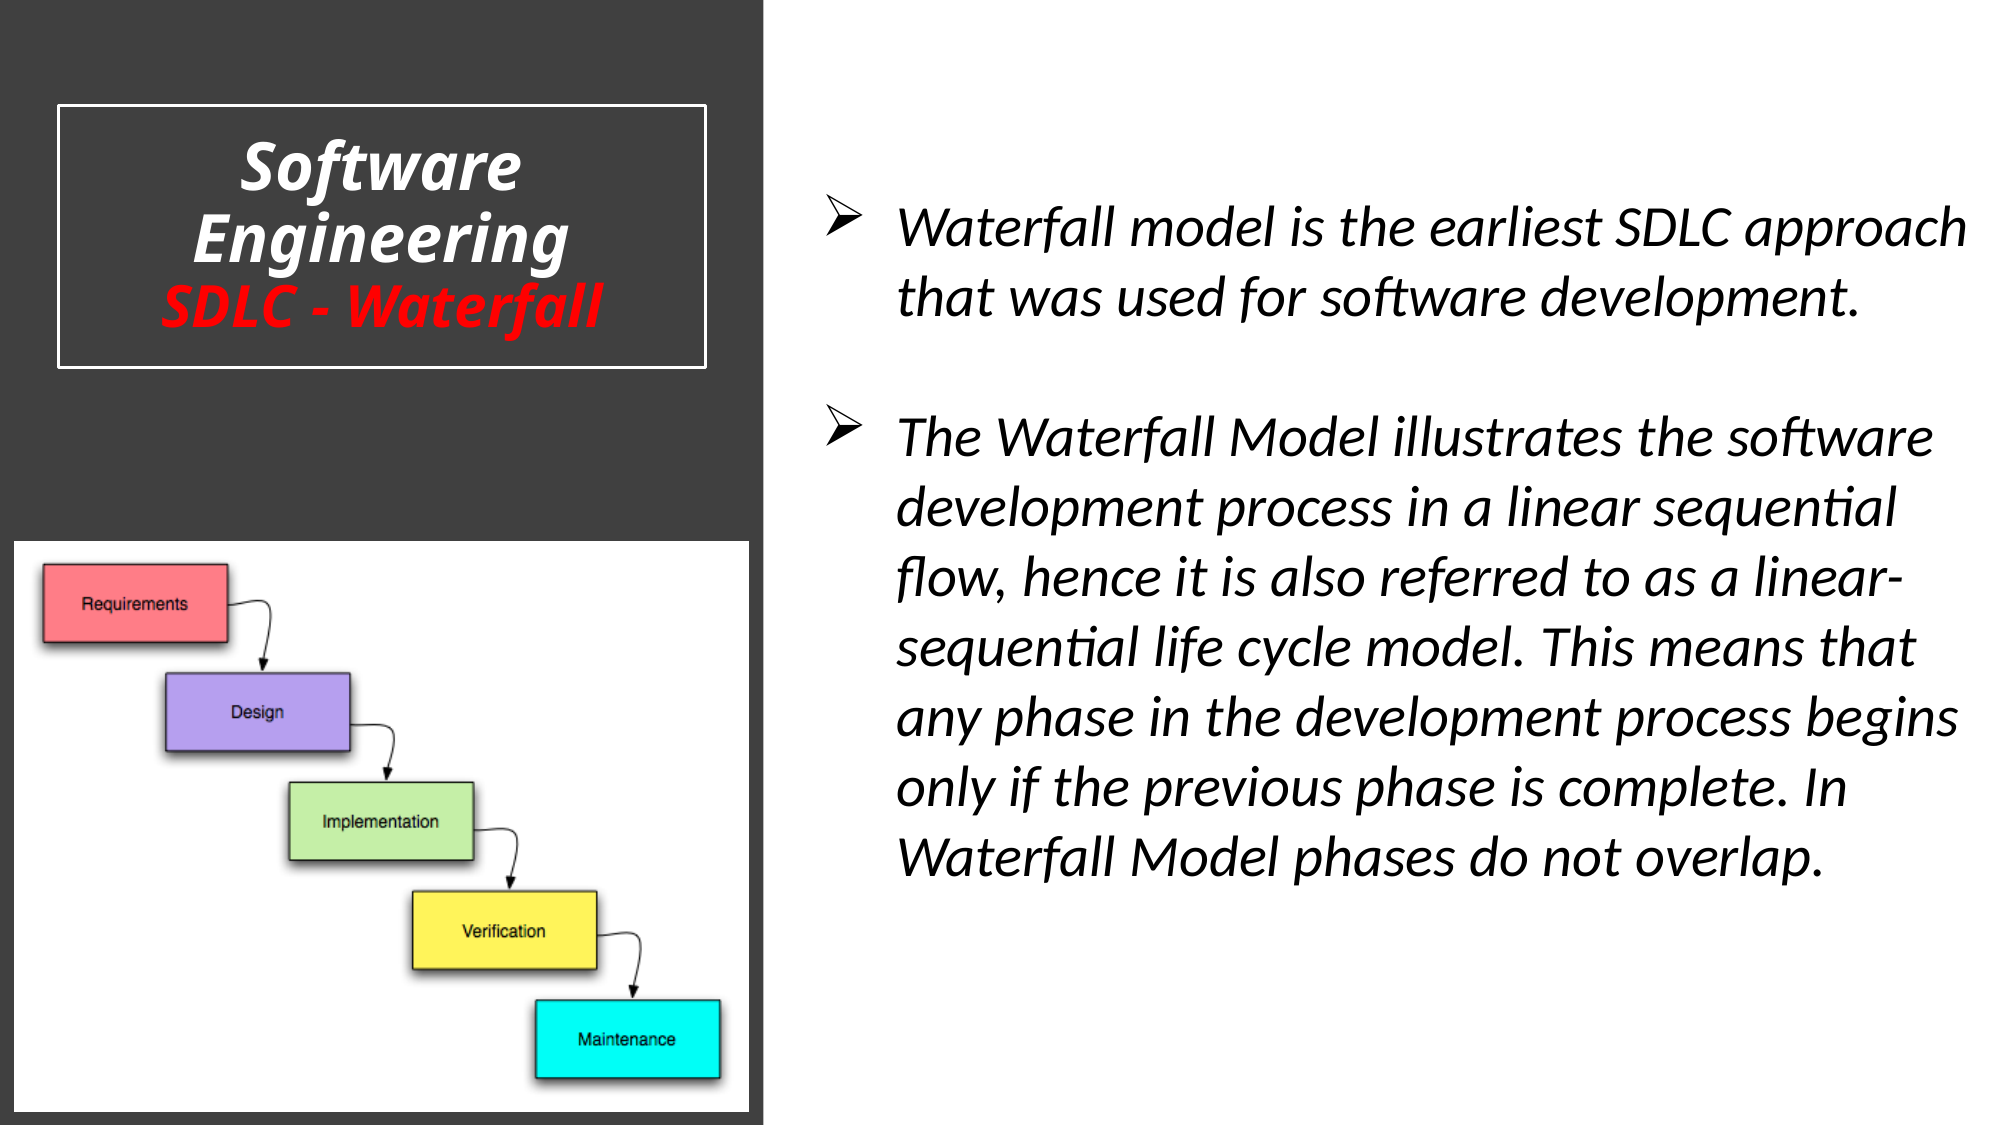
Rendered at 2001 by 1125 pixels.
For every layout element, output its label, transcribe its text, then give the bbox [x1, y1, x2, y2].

title Software Engineering SDLC - Waterfall [58, 105, 706, 368]
text_box Waterfall model is the earliest SDLC approach that was used for software development. The Waterfall Model illustrates the software development process in a linear sequential flow, hence it is also referred to as a linear-sequential life cycle model. This means that any phase in the development process begins only if the previous phase is complete. In Waterfall Model phases do not overlap. [806, 180, 1986, 896]
picture [14, 541, 749, 1112]
text_box [0, 0, 764, 1125]
